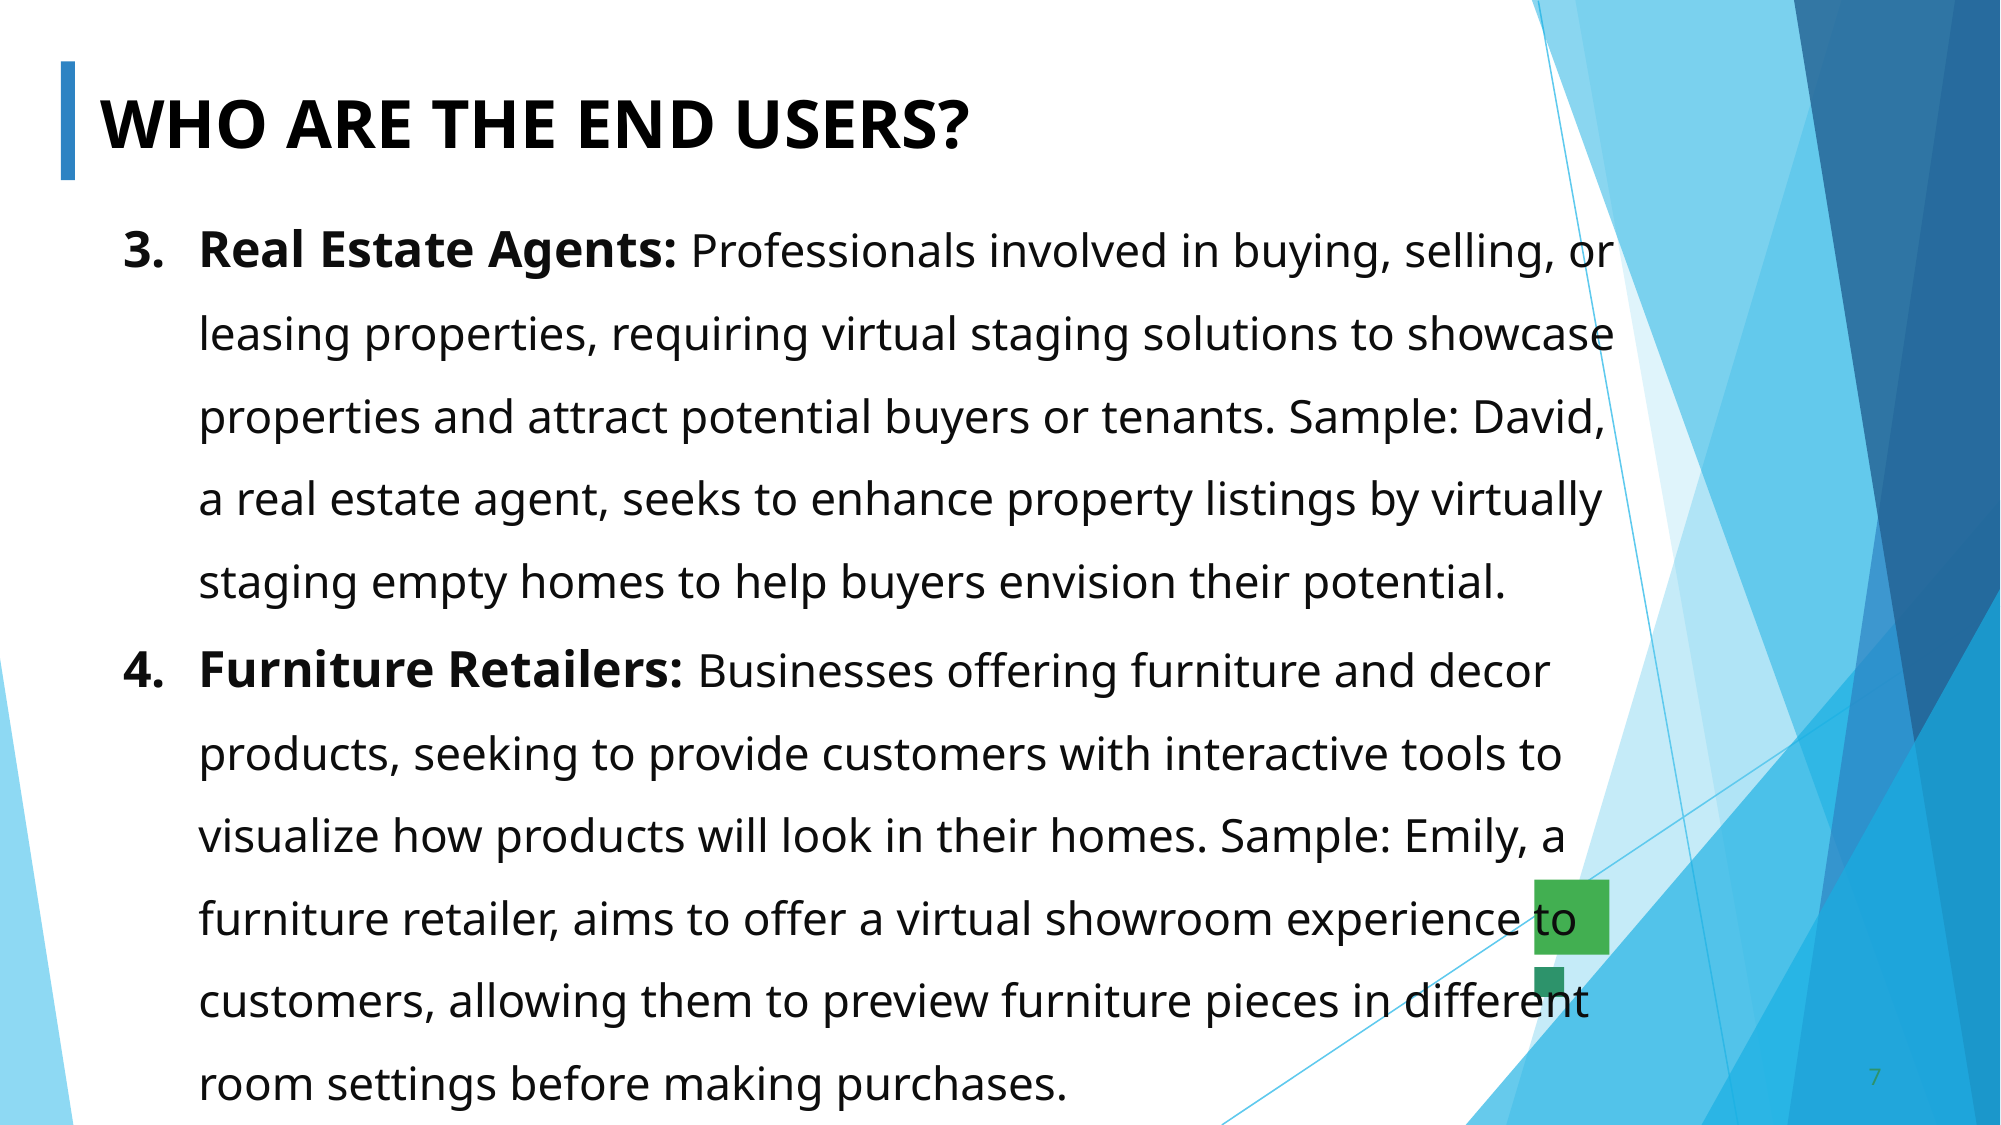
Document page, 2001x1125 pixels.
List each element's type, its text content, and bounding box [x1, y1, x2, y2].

text_box Real Estate Agents: Professionals involved in buying, selling, or leasing properties, requiring virtual staging solutions to showcase properties and attract potential buyers or tenants. Sample: David, a real estate agent, seeks to enhance property listings by virtually staging empty homes to help buyers envision their potential. Furniture Retailers: Businesses offering furniture and decor products, seeking to provide customers with interactive tools to visualize how products will look in their homes. Sample: Emily, a furniture retailer, aims to offer a virtual showroom experience to customers, allowing them to preview furniture pieces in different room settings before making purchases. [108, 180, 1638, 1125]
picture [118, 1012, 477, 1093]
title WHO ARE THE END USERS? [75, 0, 1677, 270]
slide_number 7 [1849, 1061, 1890, 1125]
text_box [60, 61, 75, 181]
